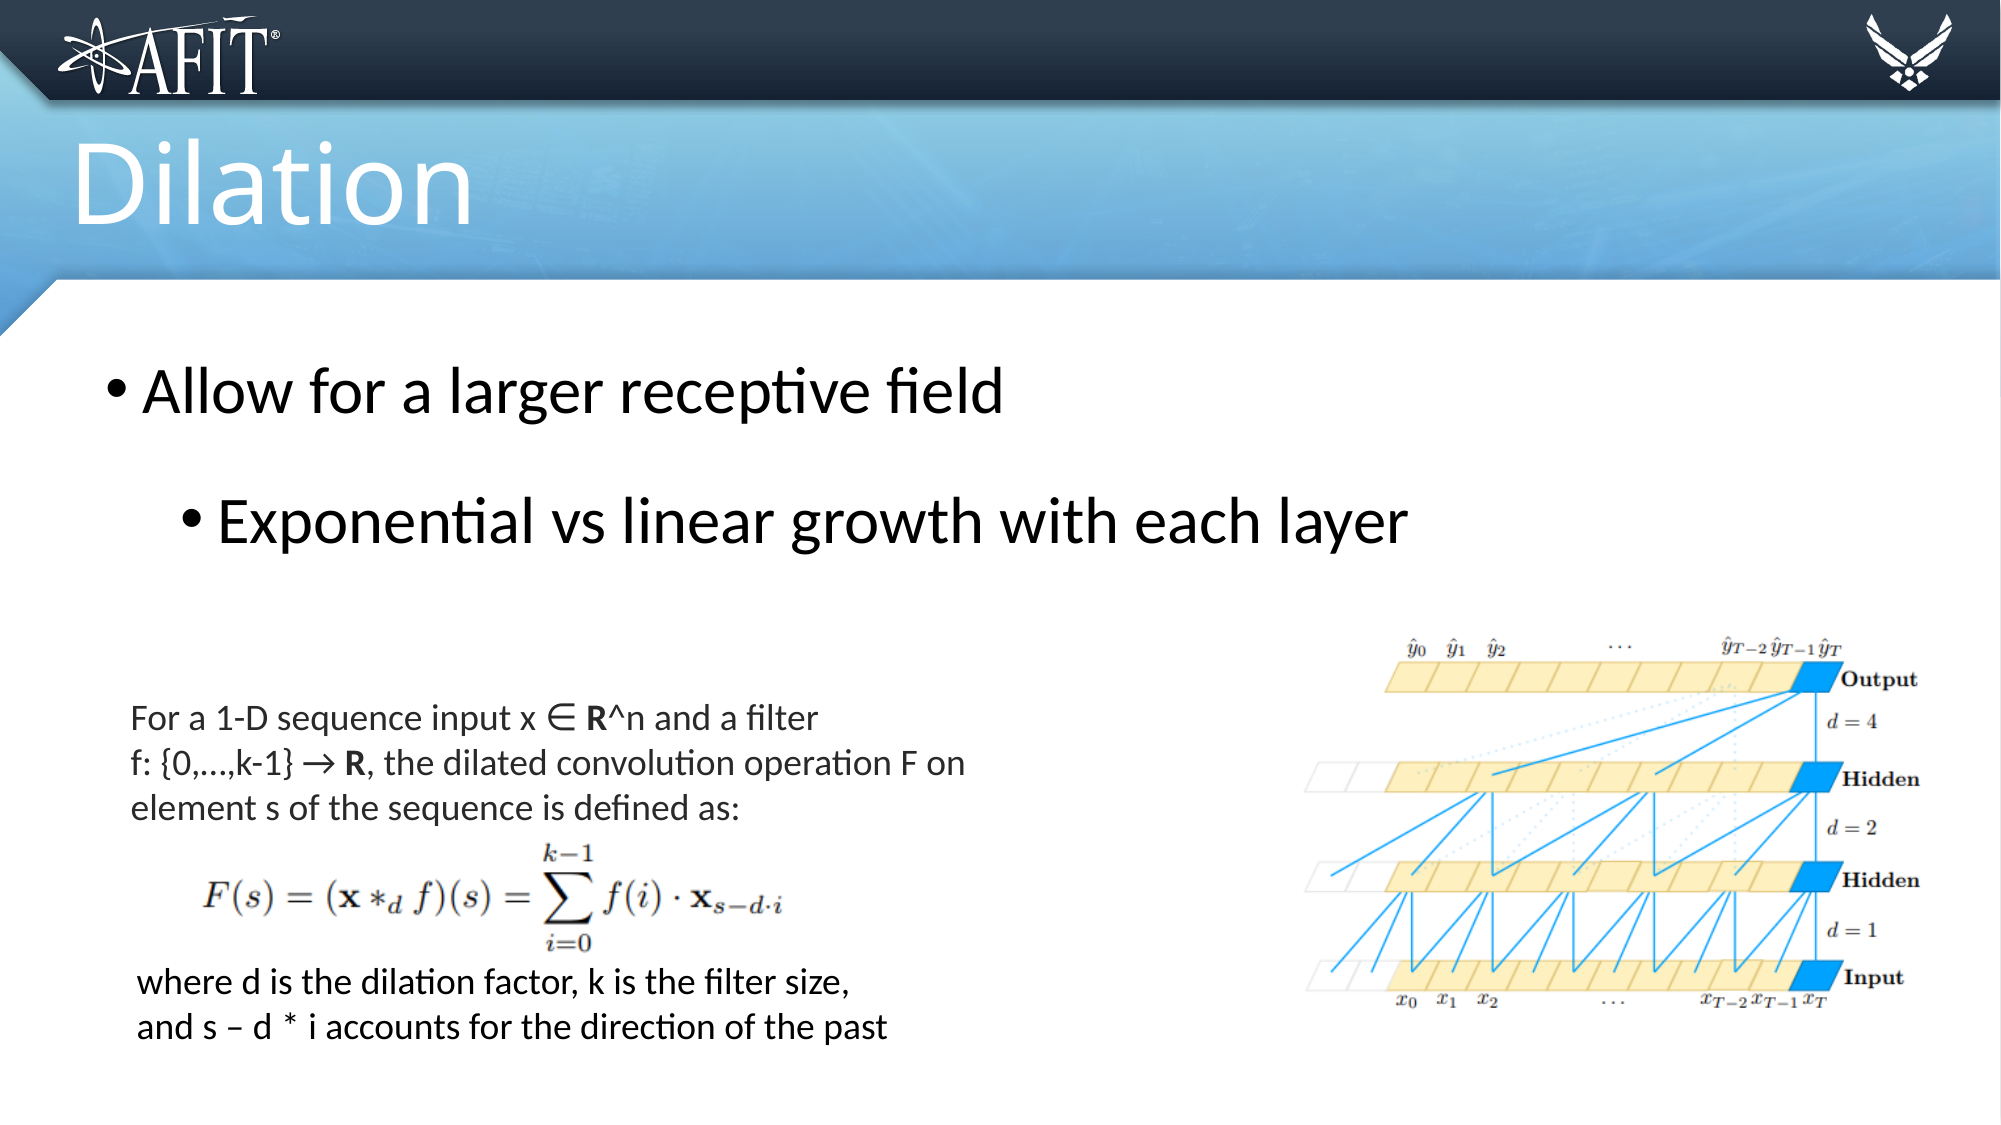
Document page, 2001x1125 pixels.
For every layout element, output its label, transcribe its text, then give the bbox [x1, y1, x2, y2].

title Dilation [53, 99, 1949, 278]
picture [53, 12, 294, 94]
picture [121, 797, 835, 1005]
picture [1255, 622, 1949, 1025]
text_box where d is the dilation factor, k is the filter size, and s – d * i accounts for the direction of the past [121, 949, 931, 1055]
picture [1822, 7, 1996, 97]
list Allow for a larger receptive field Exponential vs linear growth with each layer [90, 299, 1949, 1014]
text_box For a 1-D sequence input x ∈ R^n and a filter f: {0,…,k-1} → R, the dilated convolution operation F on element s of the sequence is defined as: [115, 685, 1019, 836]
